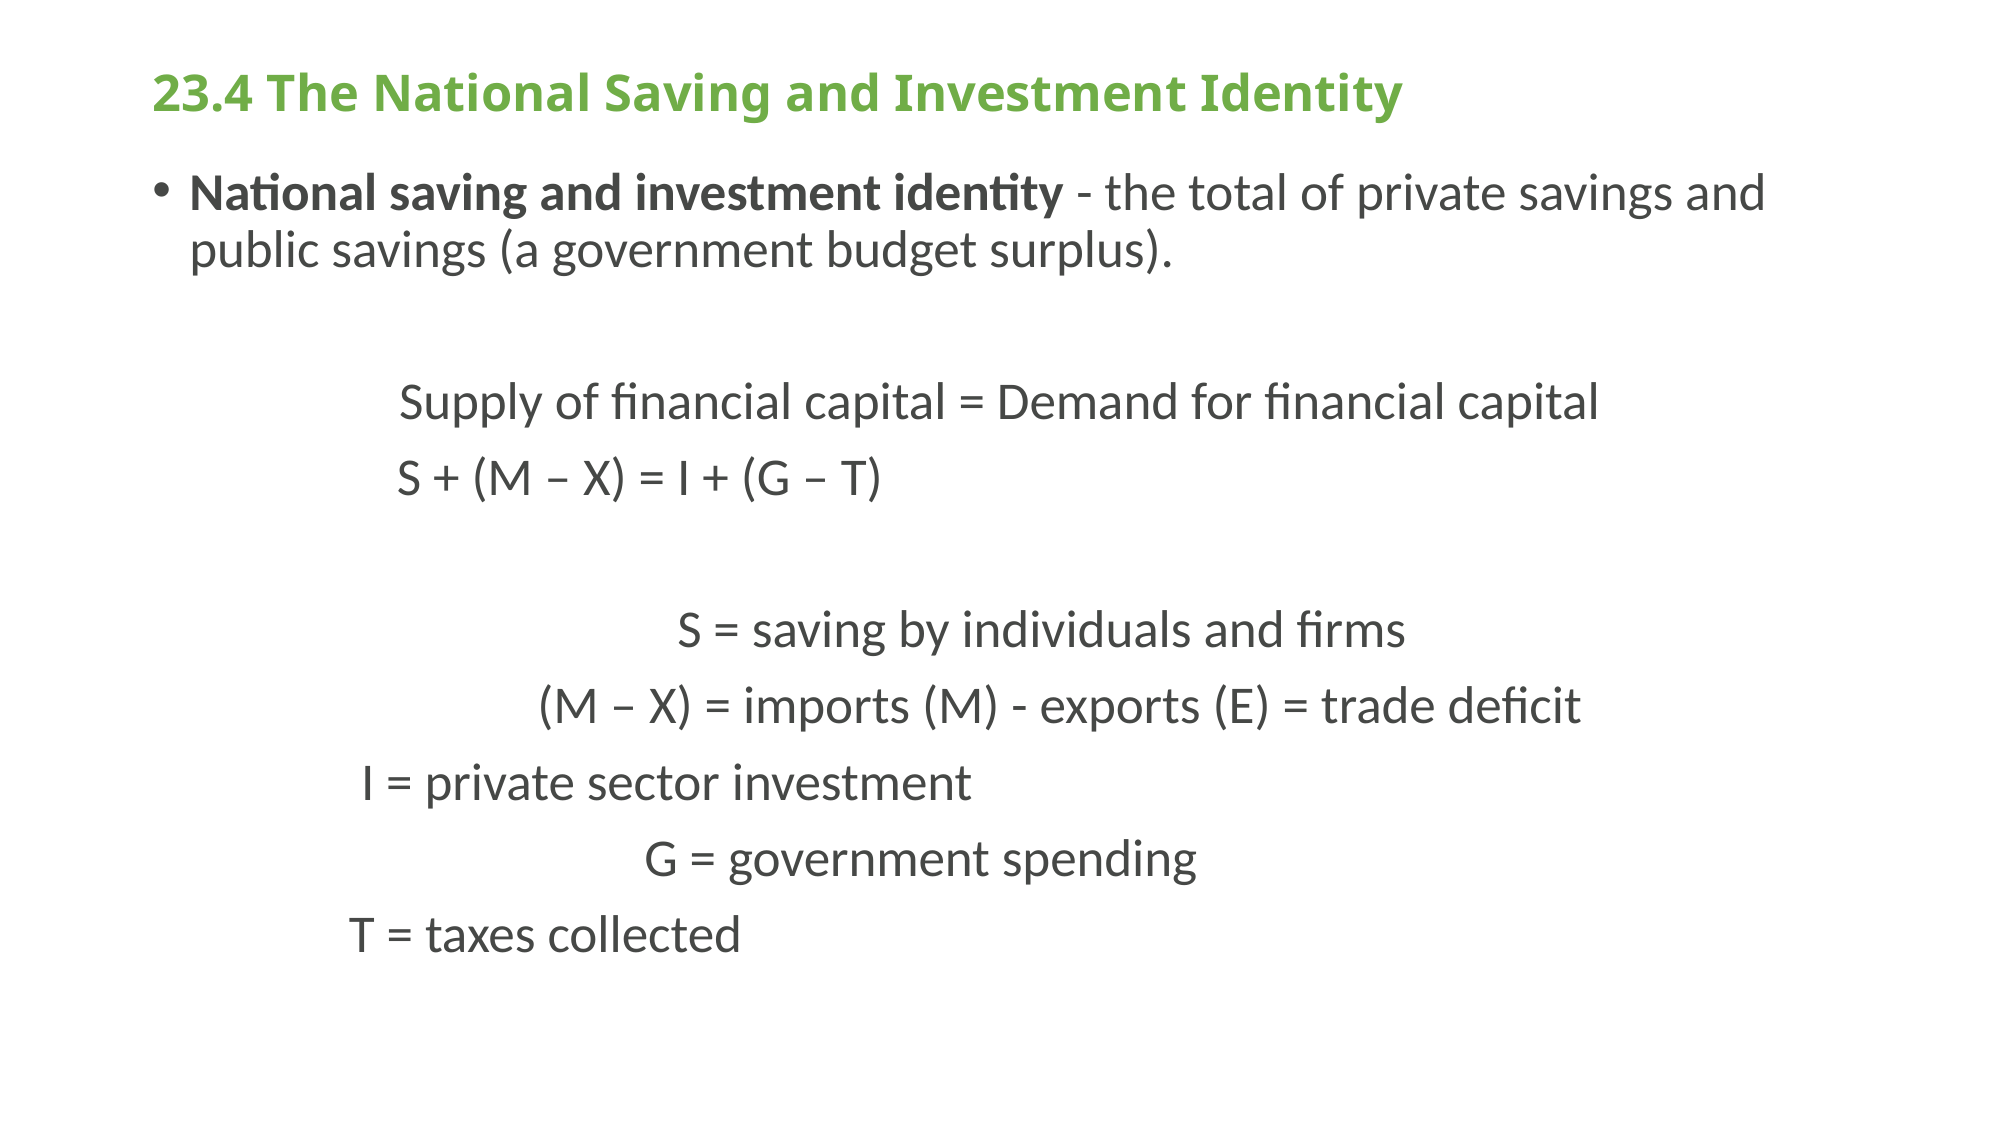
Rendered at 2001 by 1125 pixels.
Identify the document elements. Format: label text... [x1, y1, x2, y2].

list National saving and investment identity - the total of private savings and public savings (a government budget surplus). Supply of financial capital = Demand for financial capital S + (M – X) = I + (G – T) S = saving by individuals and firms (M – X) = imports (M) - exports (E) = trade deficit I = private sector investment G = government spending T = taxes collected [137, 156, 1863, 973]
title 23.4 The National Saving and Investment Identity [137, 59, 1863, 130]
